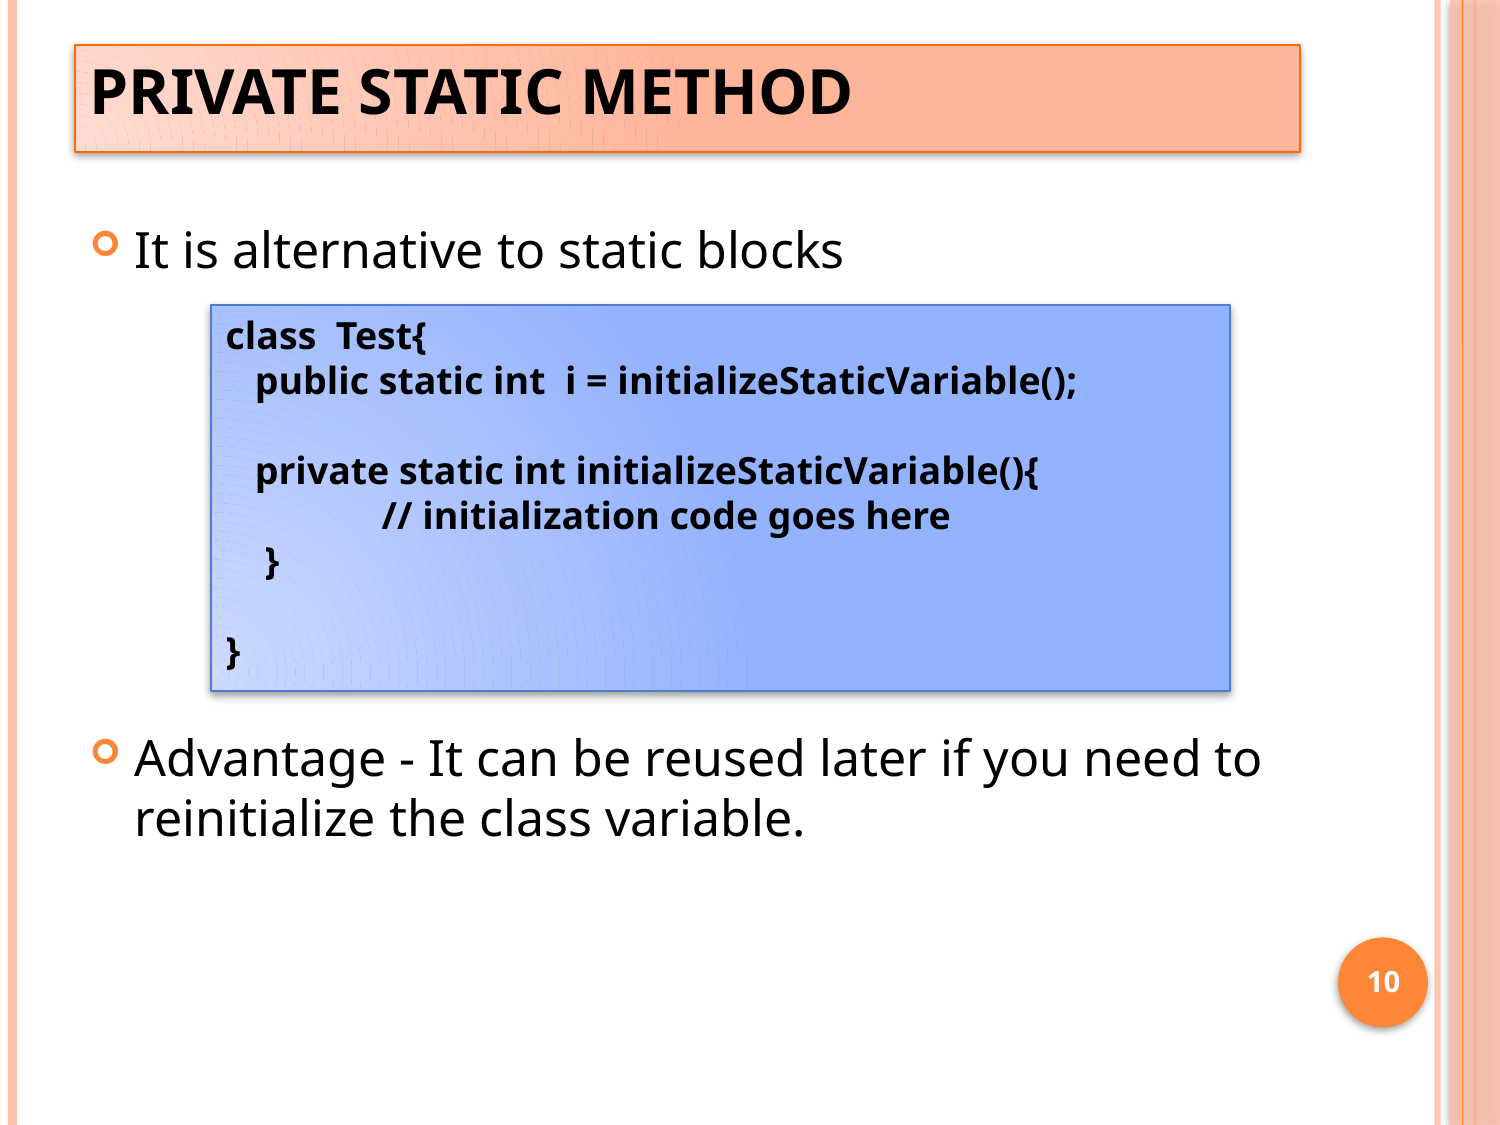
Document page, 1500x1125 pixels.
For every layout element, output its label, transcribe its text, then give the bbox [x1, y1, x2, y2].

list It is alternative to static blocks Advantage - It can be reused later if you need to reinitialize the class variable. [75, 210, 1300, 1062]
slide_number 10 [1333, 940, 1434, 1027]
text_box class Test{ public static int i = initializeStaticVariable(); private static int initializeStaticVariable(){ // initialization code goes here } } [210, 304, 1231, 692]
title Private static method [74, 44, 1301, 153]
